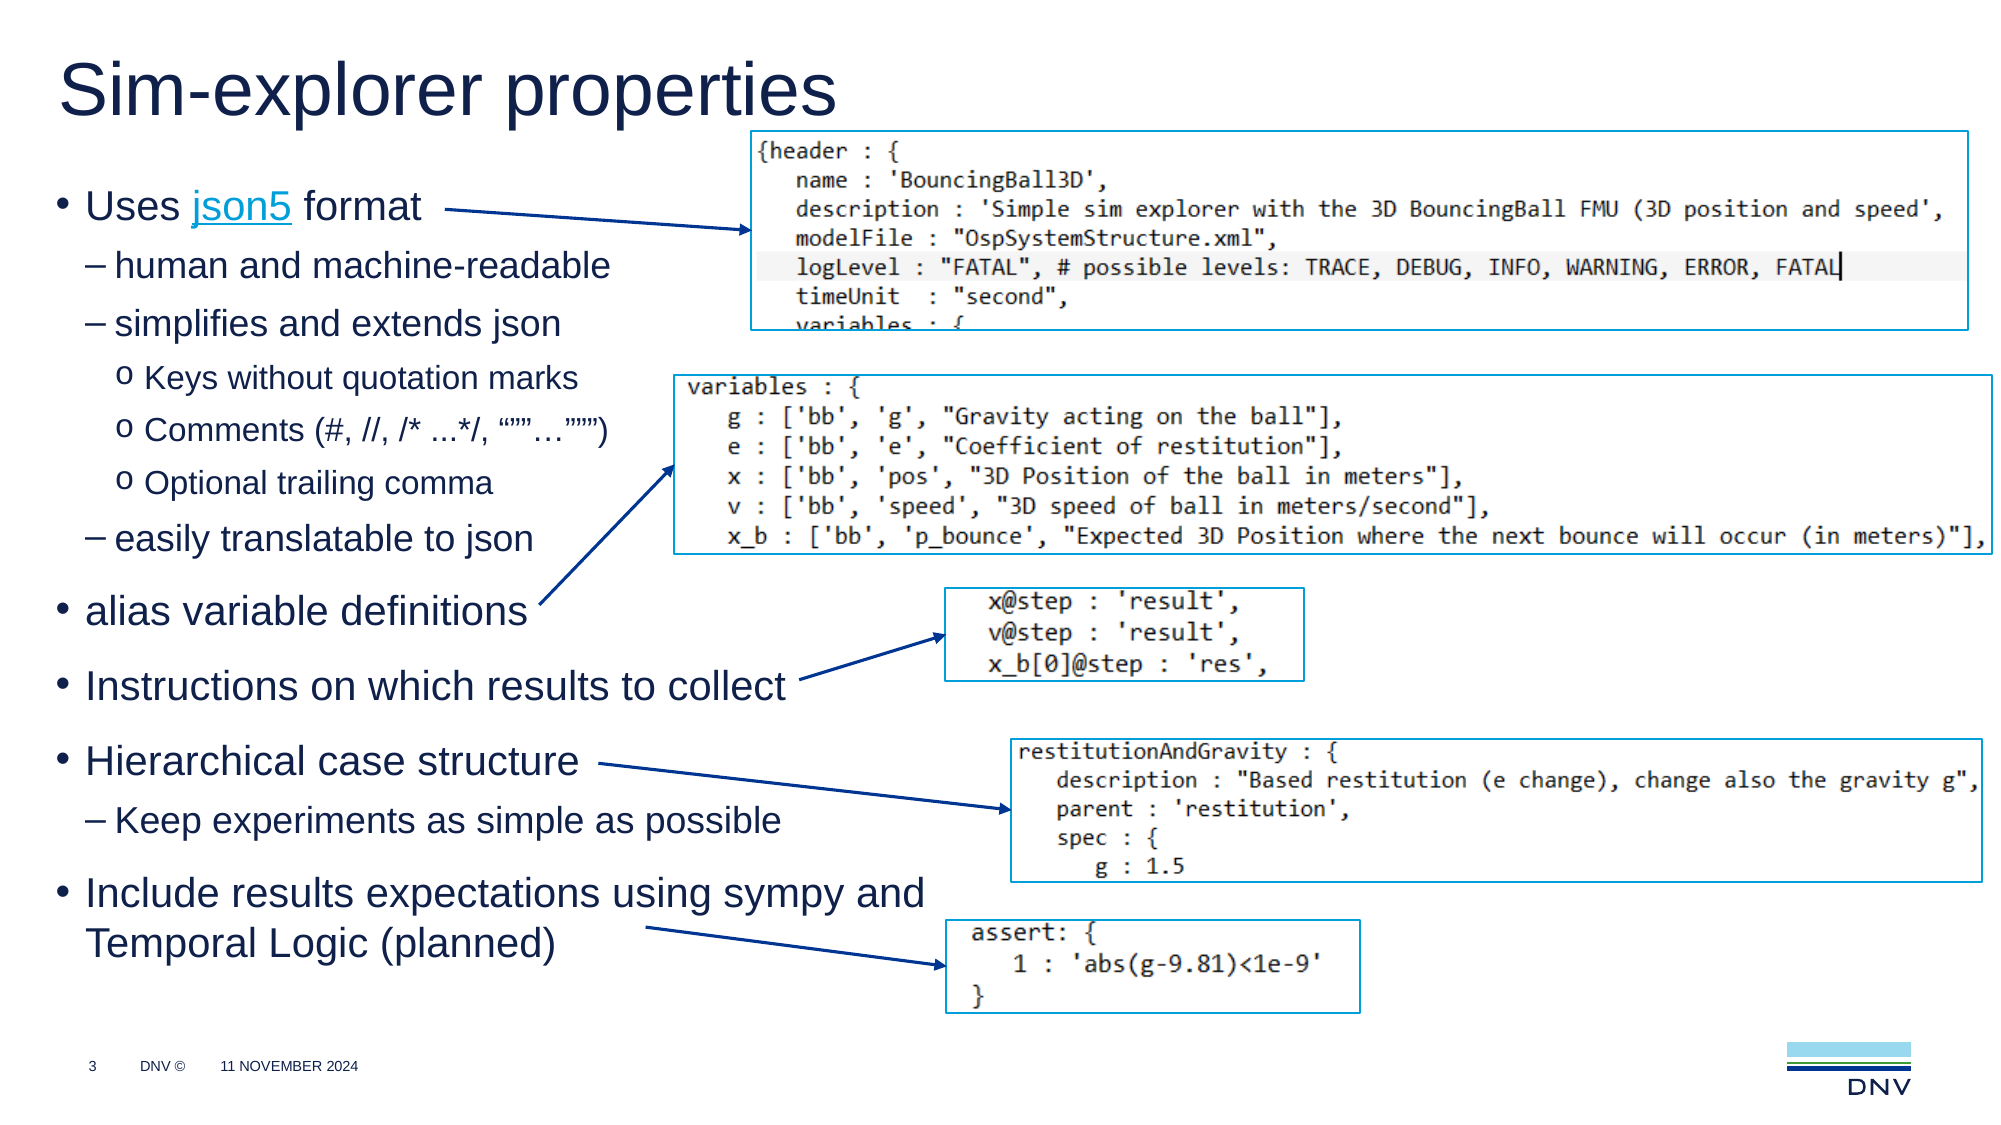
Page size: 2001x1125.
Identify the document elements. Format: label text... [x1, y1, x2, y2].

list Uses json5 format human and machine-readable simplifies and extends json Keys without quotation marks Comments (#, //, /* ...*/, “””…”””) Optional trailing comma easily translatable to json alias variable definitions Instructions on which results to collect Hierarchical case structure Keep experiments as simple as possible Include results expectations using sympy and Temporal Logic (planned) [55, 178, 941, 887]
picture [947, 590, 1302, 679]
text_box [539, 464, 675, 606]
picture [1013, 741, 1980, 880]
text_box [798, 634, 947, 680]
picture [948, 922, 1358, 1011]
title Sim-explorer properties [58, 55, 1881, 178]
picture [676, 377, 1990, 552]
slide_number 3 [88, 1056, 133, 1082]
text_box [645, 926, 948, 967]
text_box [444, 209, 753, 231]
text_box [598, 763, 1013, 811]
picture [753, 133, 1966, 328]
